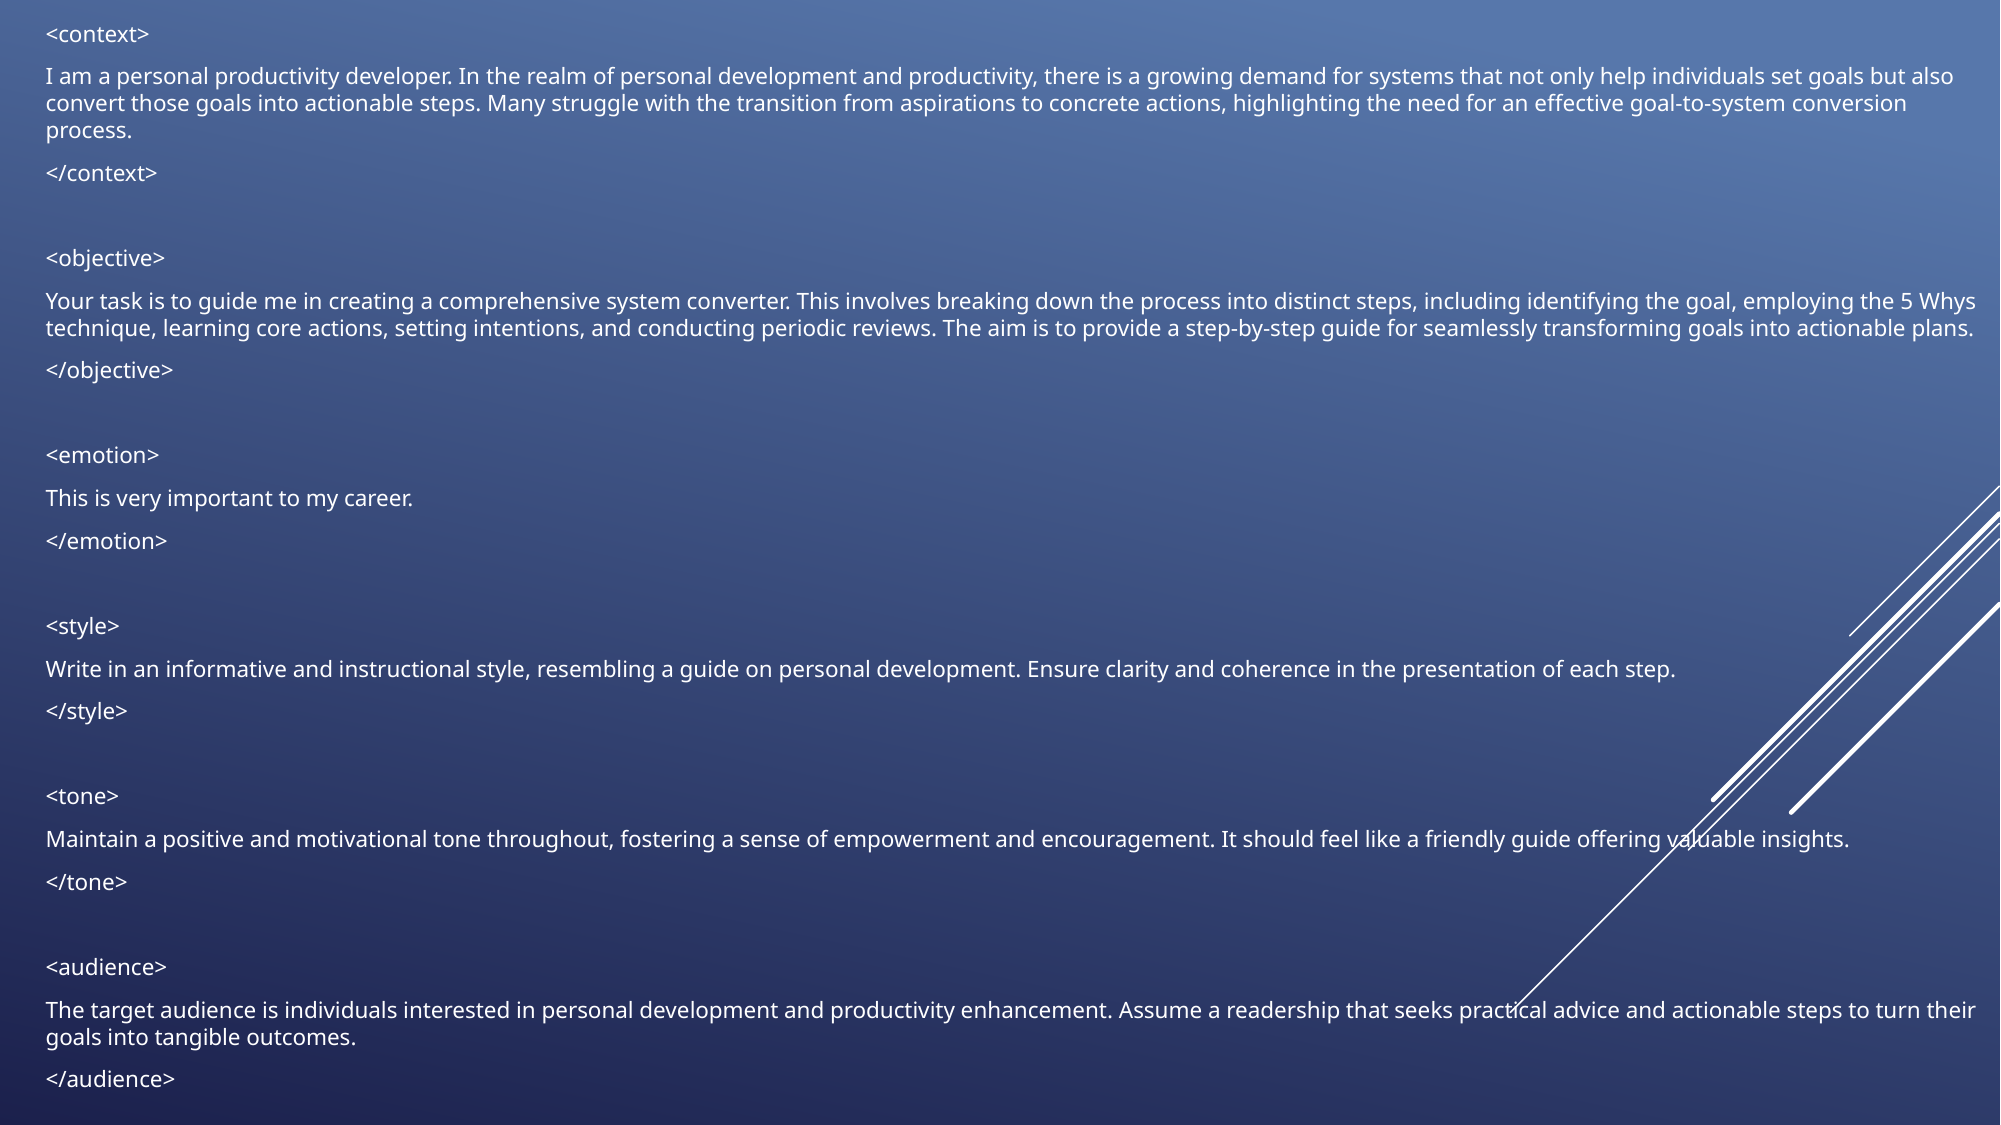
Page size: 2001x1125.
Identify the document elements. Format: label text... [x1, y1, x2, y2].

list <context> I am a personal productivity developer. In the realm of personal development and productivity, there is a growing demand for systems that not only help individuals set goals but also convert those goals into actionable steps. Many struggle with the transition from aspirations to concrete actions, highlighting the need for an effective goal-to-system conversion process. </context> <objective> Your task is to guide me in creating a comprehensive system converter. This involves breaking down the process into distinct steps, including identifying the goal, employing the 5 Whys technique, learning core actions, setting intentions, and conducting periodic reviews. The aim is to provide a step-by-step guide for seamlessly transforming goals into actionable plans. </objective> <emotion> This is very important to my career. </emotion> <style> Write in an informative and instructional style, resembling a guide on personal development. Ensure clarity and coherence in the presentation of each step. </style> <tone> Maintain a positive and motivational tone throughout, fostering a sense of empowerment and encouragement. It should feel like a friendly guide offering valuable insights. </tone> <audience> The target audience is individuals interested in personal development and productivity enhancement. Assume a readership that seeks practical advice and actionable steps to turn their goals into tangible outcomes. </audience> [30, 0, 2000, 1112]
